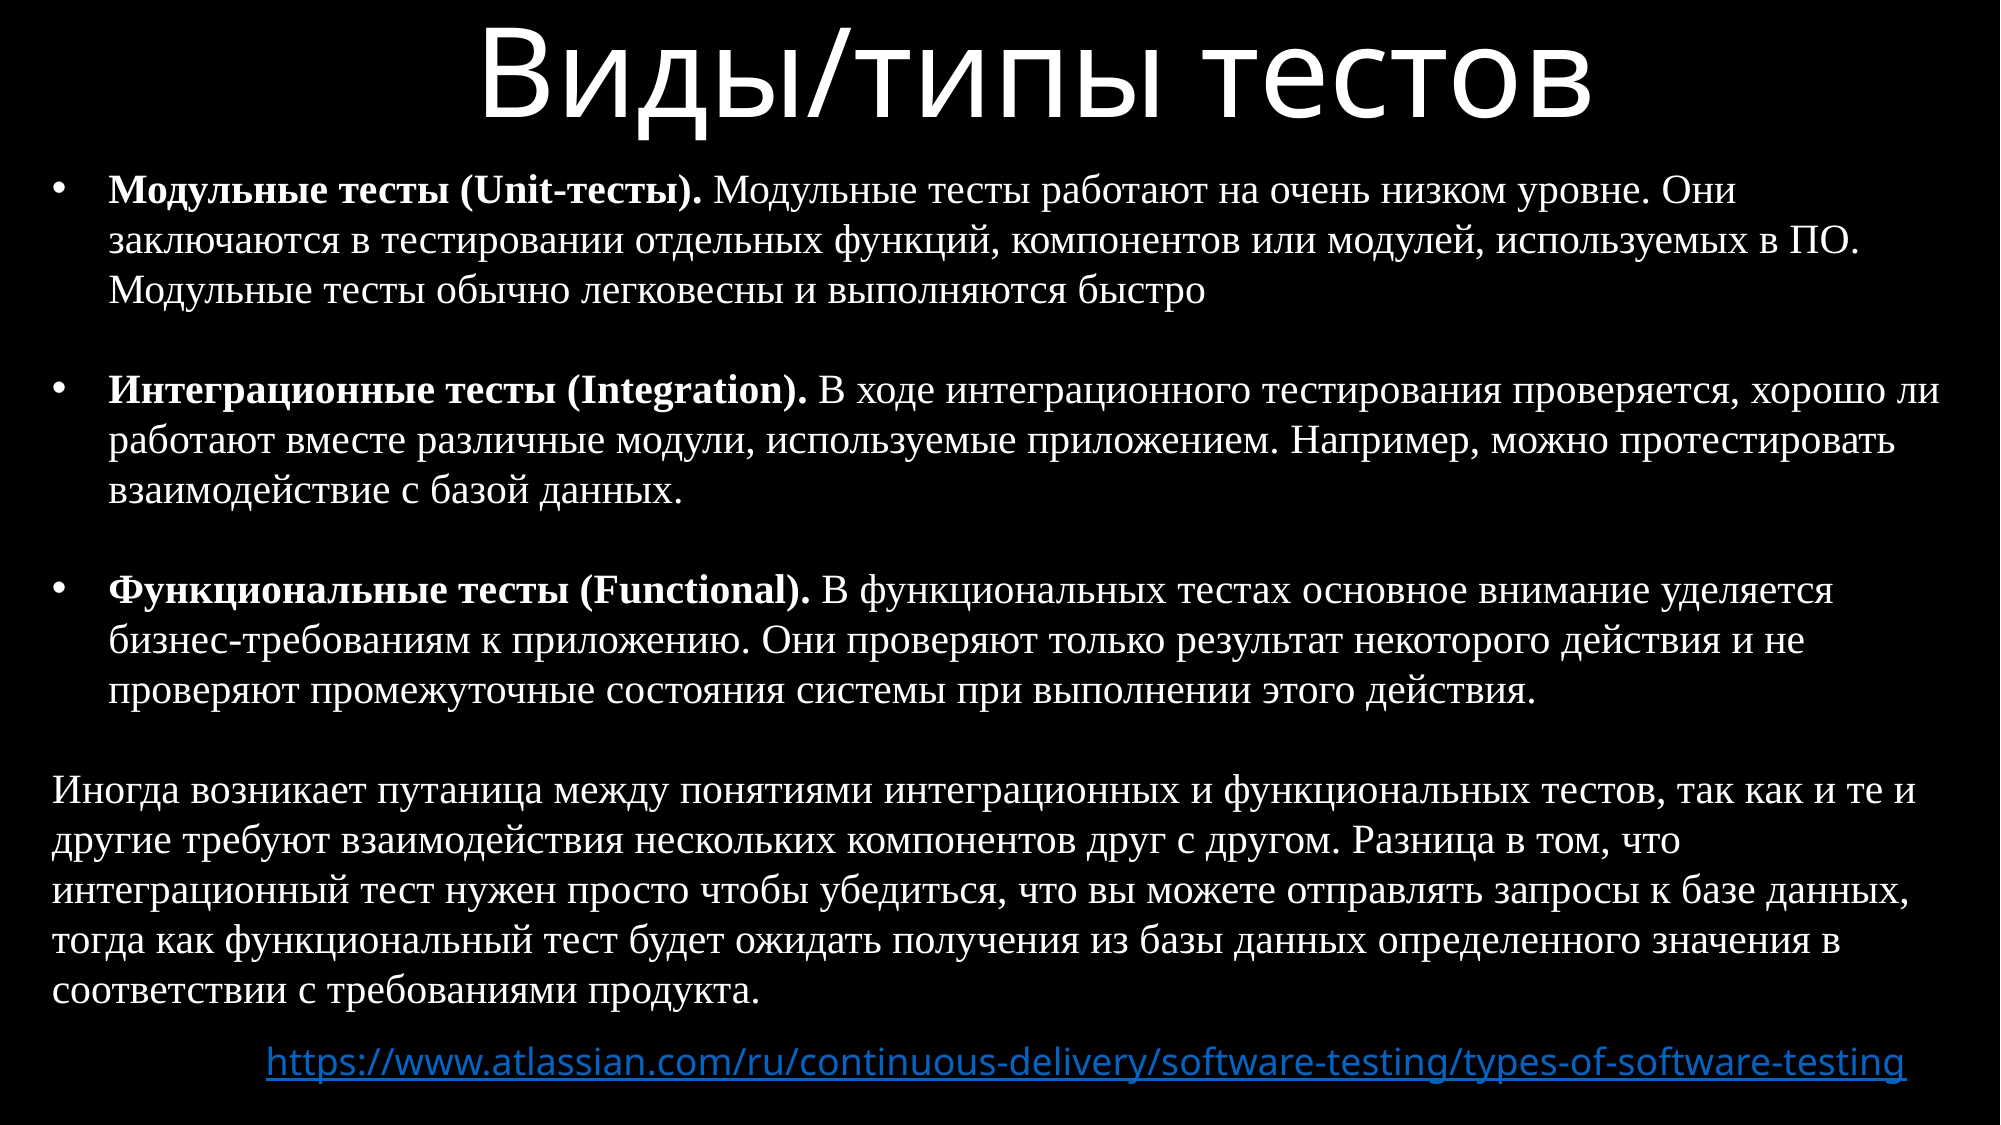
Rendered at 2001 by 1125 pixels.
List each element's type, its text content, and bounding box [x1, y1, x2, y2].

text_box Модульные тесты (Unit-тесты). Модульные тесты работают на очень низком уровне. Они заключаются в тестировании отдельных функций, компонентов или модулей, используемых в ПО. Модульные тесты обычно легковесны и выполняются быстро Интеграционные тесты (Integration). В ходе интеграционного тестирования проверяется, хорошо ли работают вместе различные модули, используемые приложением. Например, можно протестировать взаимодействие с базой данных. Функциональные тесты (Functional). В функциональных тестах основное внимание уделяется бизнес-требованиям к приложению. Они проверяют только результат некоторого действия и не проверяют промежуточные состояния системы при выполнении этого действия. Иногда возникает путаница между понятиями интеграционных и функциональных тестов, так как и те и другие требуют взаимодействия нескольких компонентов друг с другом. Разница в том, что интеграционный тест нужен просто чтобы убедиться, что вы можете отправлять запросы к базе данных, тогда как функциональный тест будет ожидать получения из базы данных определенного значения в соответствии с требованиями продукта. [37, 154, 1962, 1020]
text_box Виды/типы тестов [221, 0, 1850, 153]
text_box [185, 47, 1815, 154]
text_box https://www.atlassian.com/ru/continuous-delivery/software-testing/types-of-software-testing [250, 1030, 2000, 1097]
